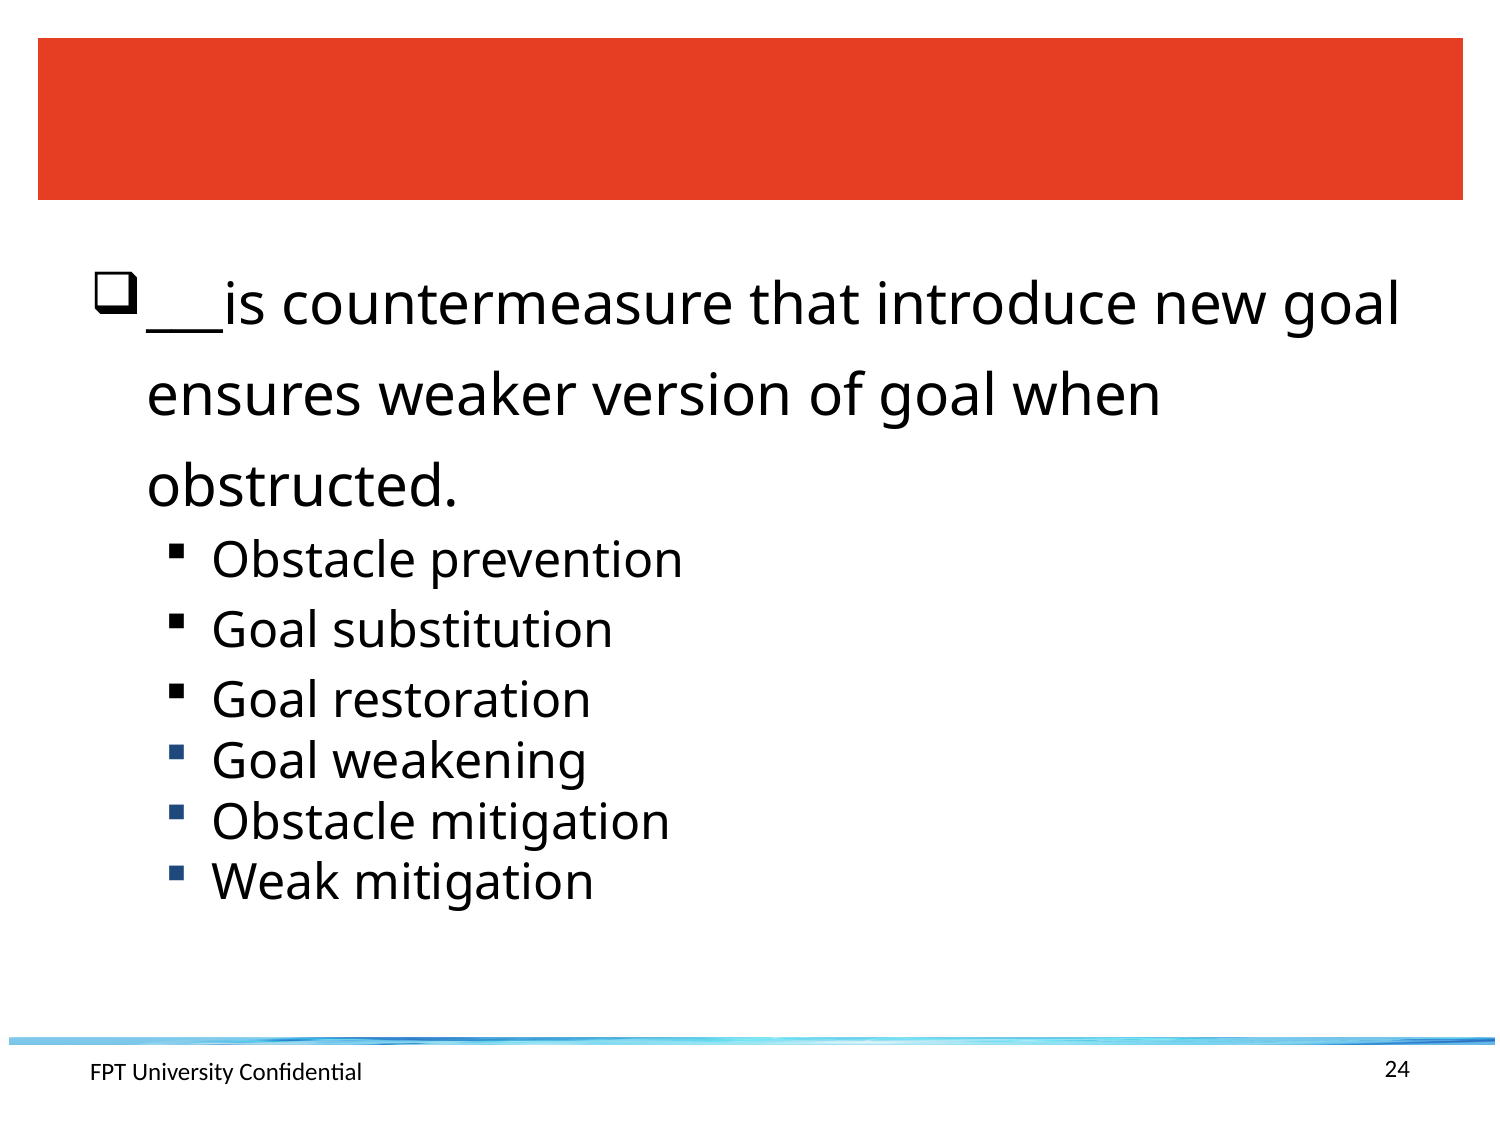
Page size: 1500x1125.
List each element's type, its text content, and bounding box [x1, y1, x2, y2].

list ___is countermeasure that introduce new goal ensures weaker version of goal when obstructed. Obstacle prevention Goal substitution Goal restoration Goal weakening Obstacle mitigation Weak mitigation [75, 237, 1425, 1005]
picture [0, 1037, 1500, 1045]
